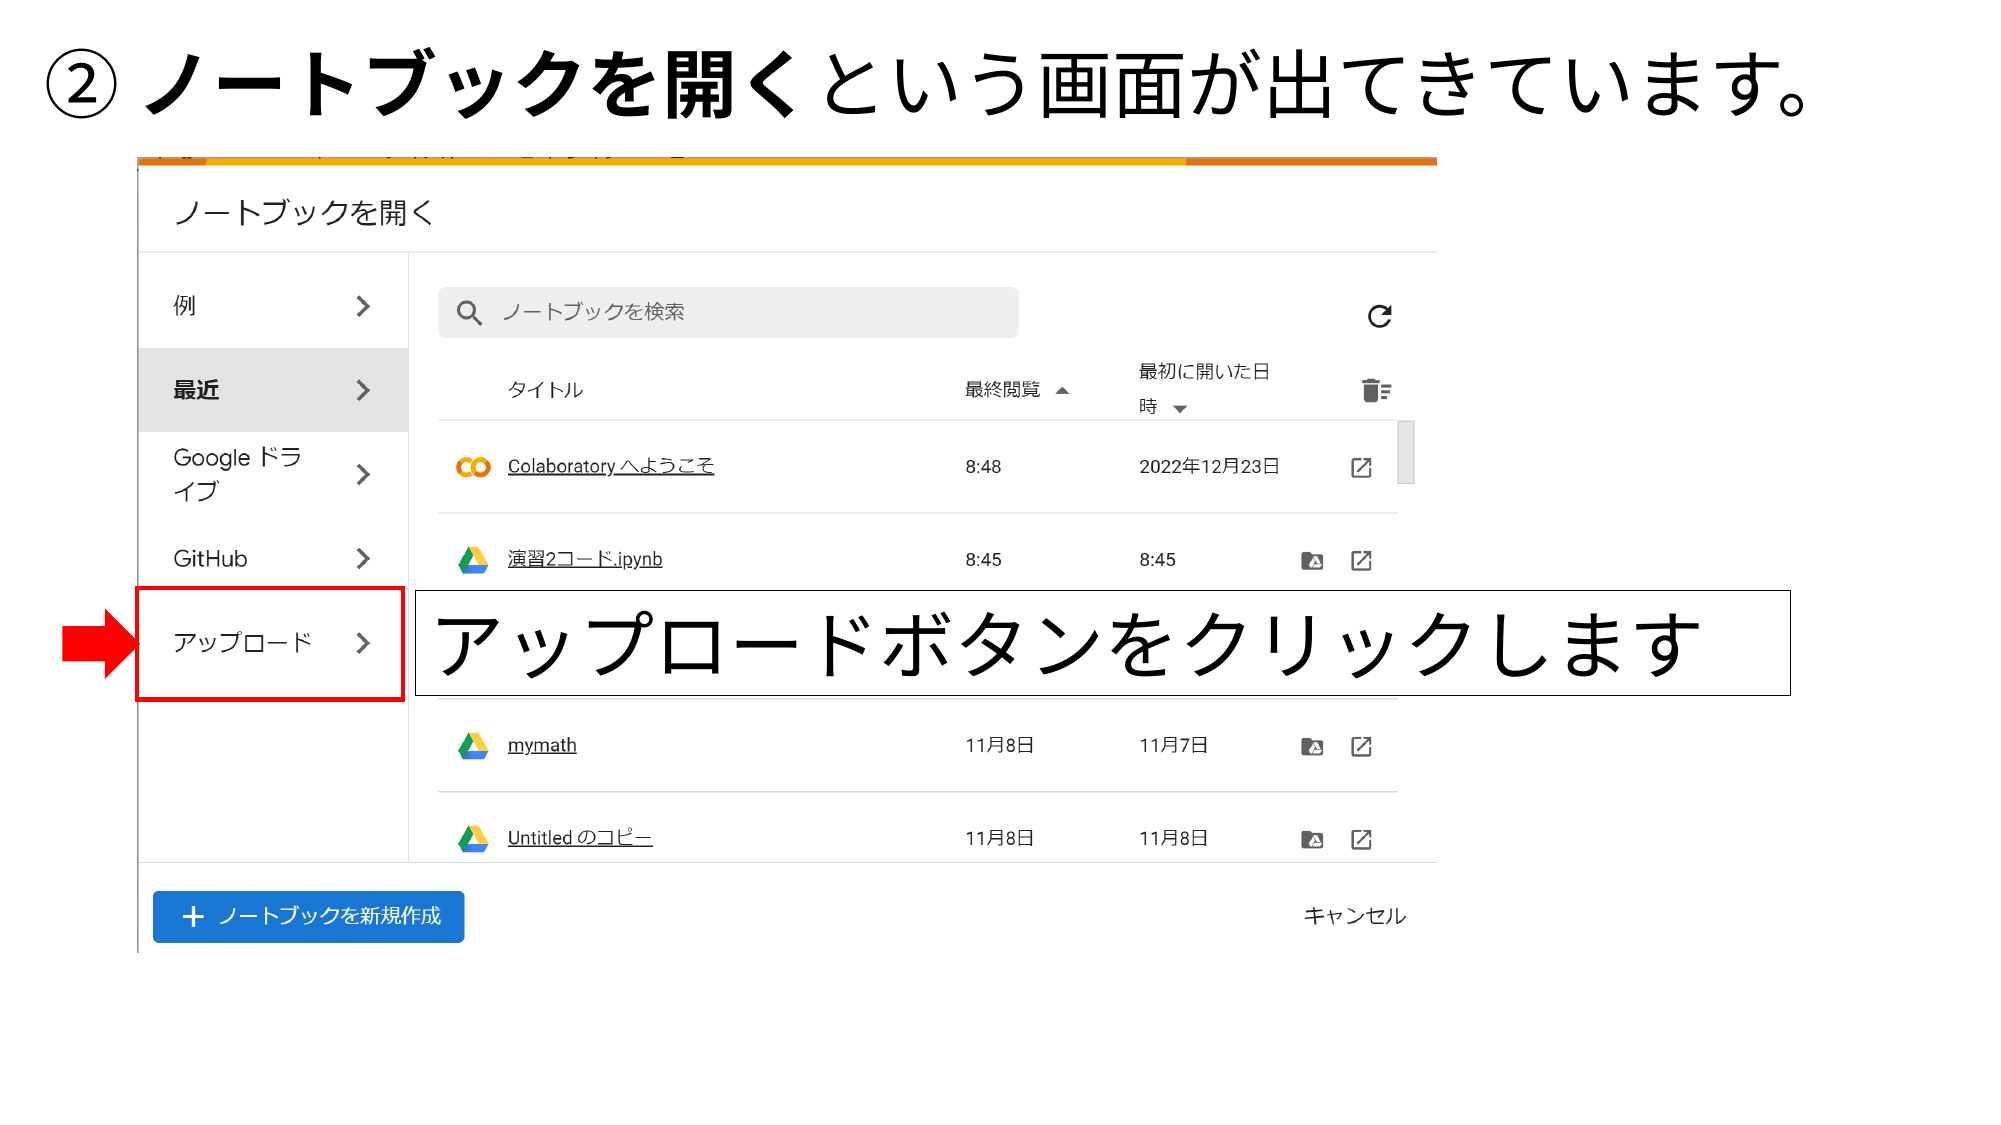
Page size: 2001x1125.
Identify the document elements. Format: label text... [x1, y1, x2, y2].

text_box ②ノートブックを開くという画面が出てきています。 [29, 29, 1872, 135]
text_box アップロードボタンをクリックします [1437, 590, 1791, 696]
text_box [61, 605, 137, 682]
picture [137, 157, 1437, 953]
